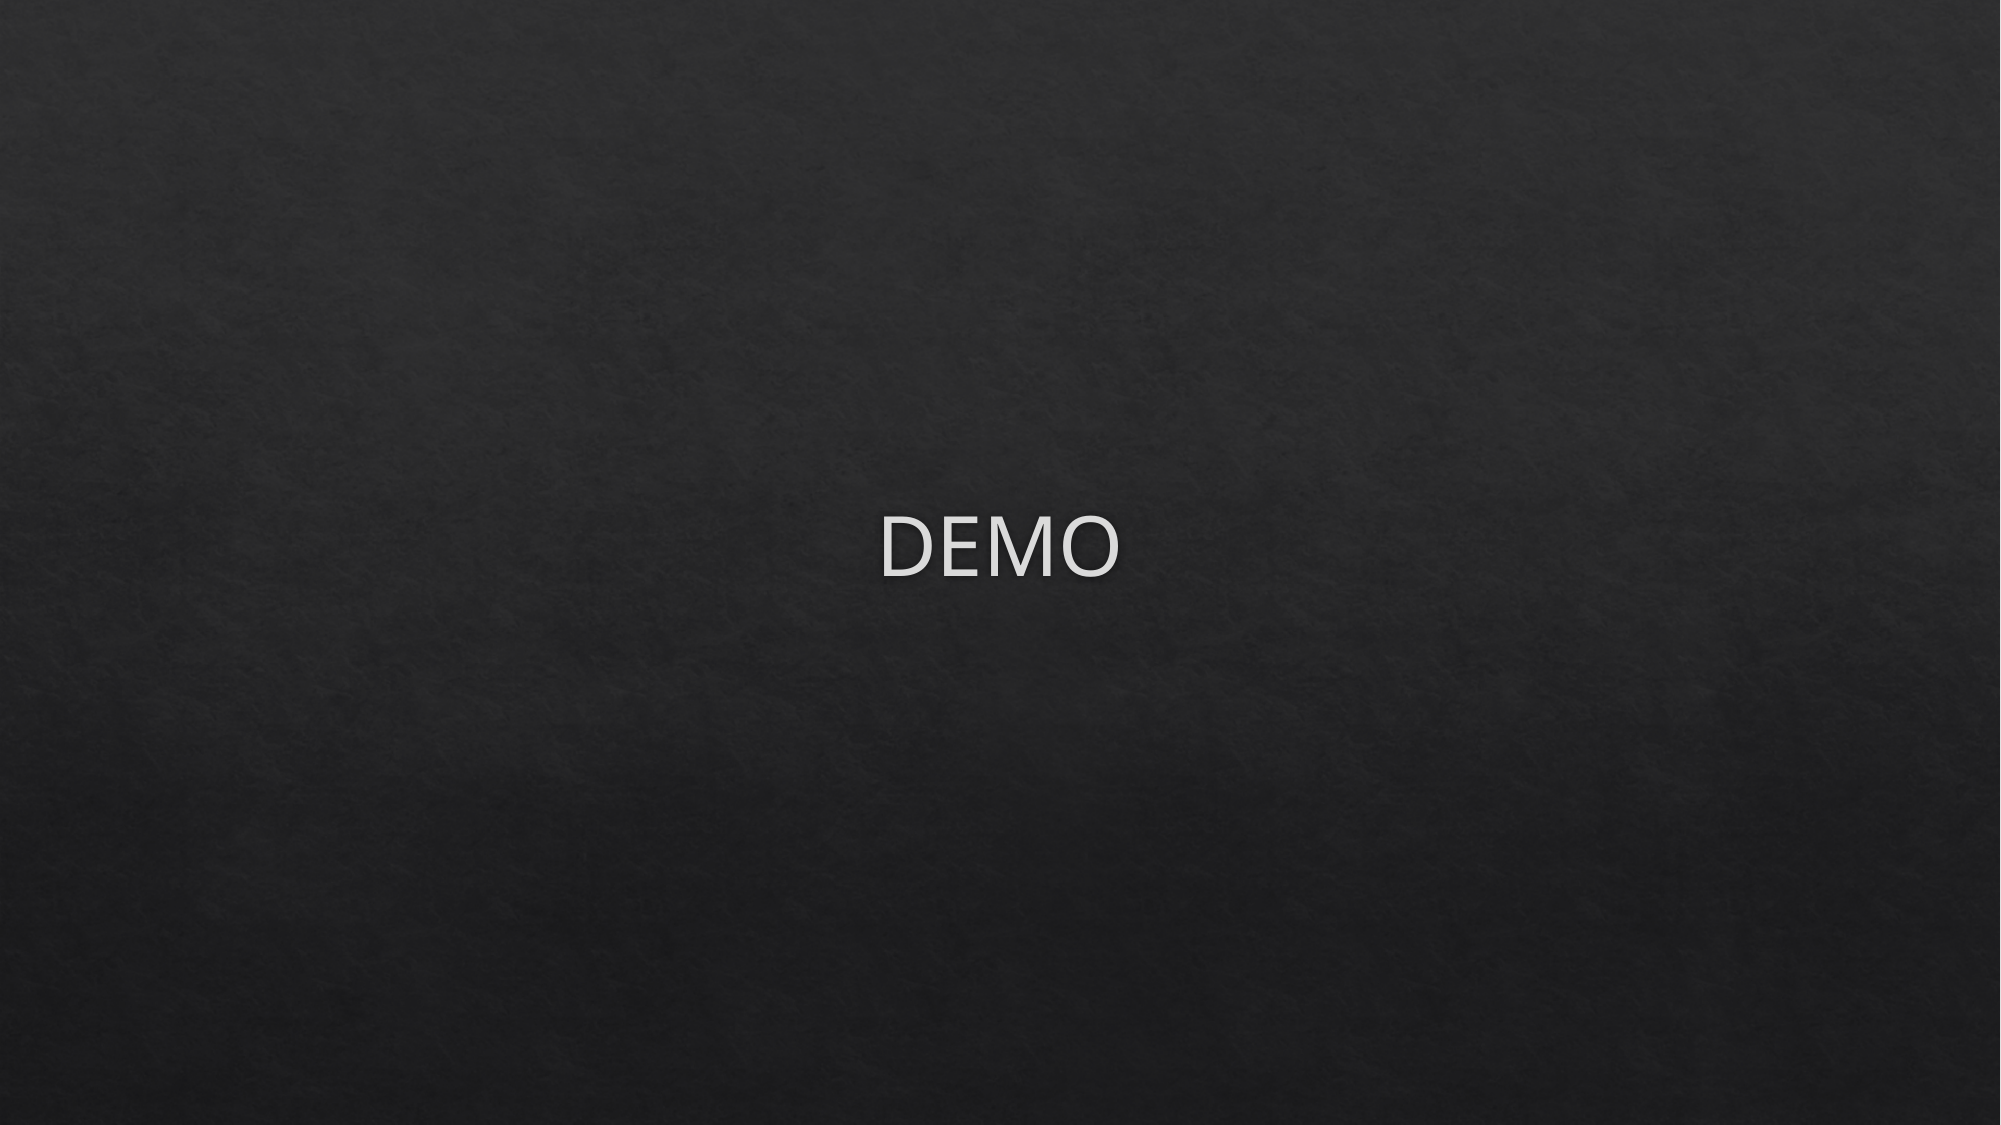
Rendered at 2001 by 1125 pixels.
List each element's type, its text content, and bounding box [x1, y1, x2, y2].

title DEMO [150, 463, 1850, 623]
